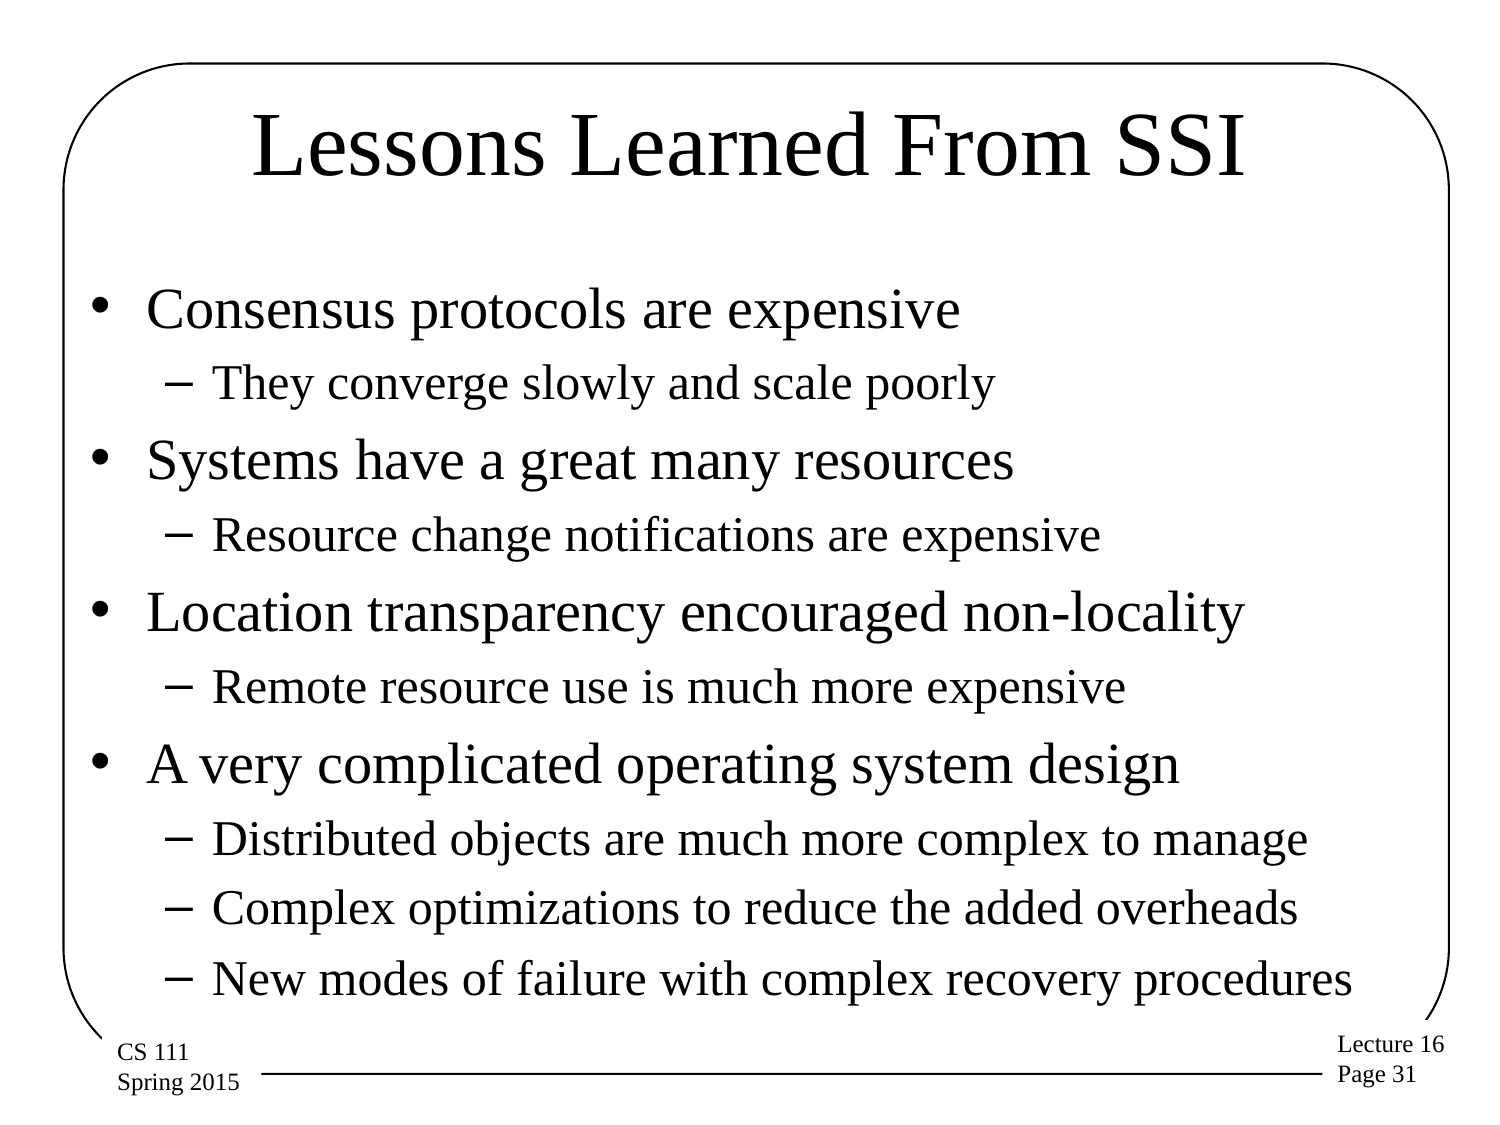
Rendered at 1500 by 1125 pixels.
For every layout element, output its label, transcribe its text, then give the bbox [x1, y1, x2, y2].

list Consensus protocols are expensive They converge slowly and scale poorly Systems have a great many resources Resource change notifications are expensive Location transparency encouraged non-locality Remote resource use is much more expensive A very complicated operating system design Distributed objects are much more complex to manage Complex optimizations to reduce the added overheads New modes of failure with complex recovery procedures [74, 262, 1426, 1006]
title Lessons Learned From SSI [74, 44, 1426, 233]
